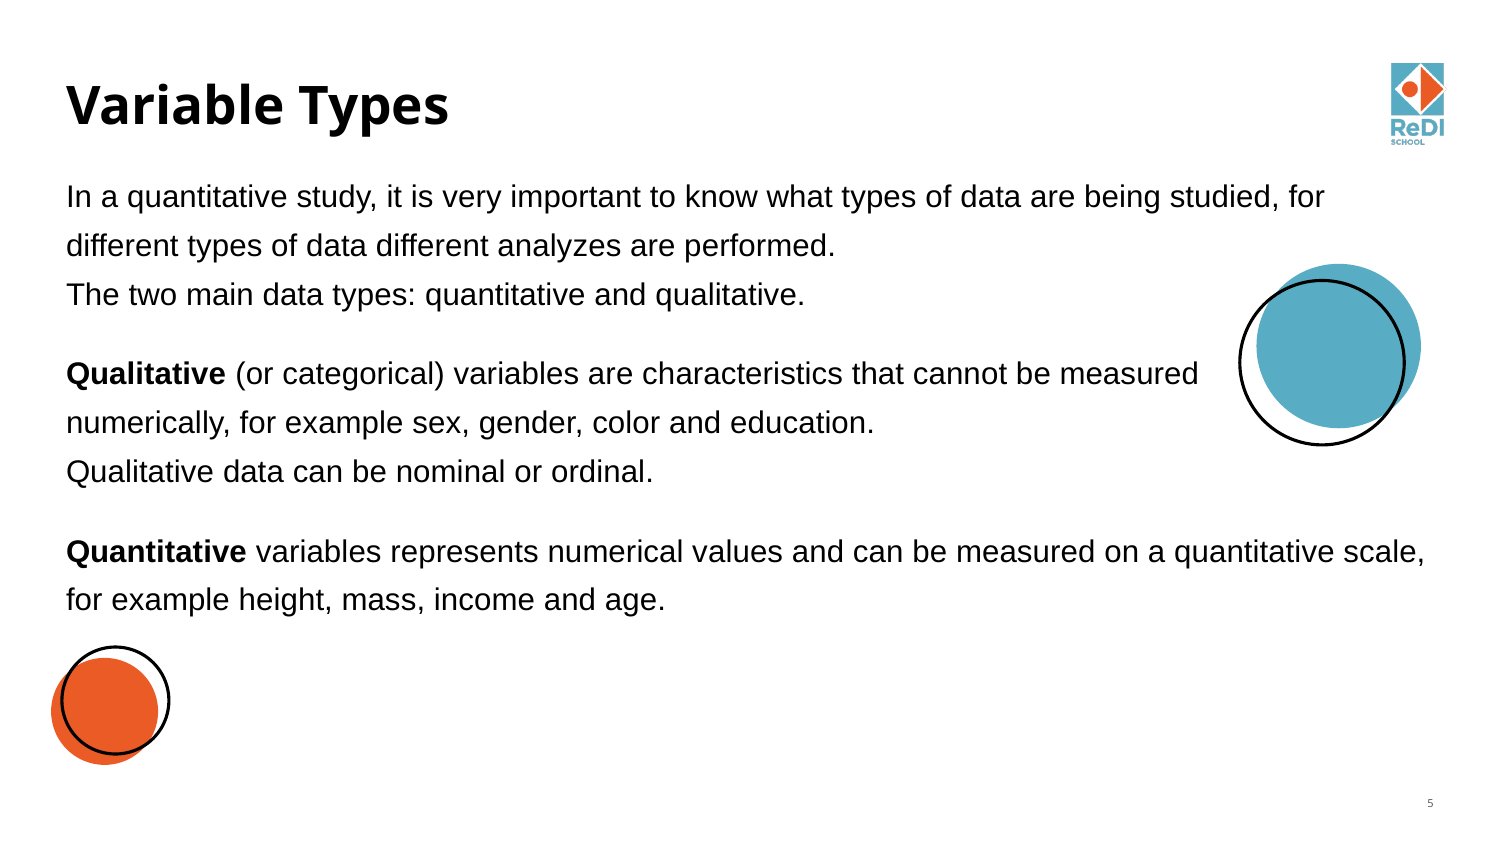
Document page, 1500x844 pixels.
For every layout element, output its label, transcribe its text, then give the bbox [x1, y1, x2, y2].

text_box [50, 646, 170, 766]
title Variable Types [51, 56, 1388, 150]
slide_number ‹#› [1388, 781, 1449, 827]
list In a quantitative study, it is very important to know what types of data are being studied, for different types of data different analyzes are performed. The two main data types: quantitative and qualitative. Qualitative (or categorical) variables are characteristics that cannot be measured numerically, for example sex, gender, color and education. Qualitative data can be nominal or ordinal. Quantitative variables represents numerical values and can be measured on a quantitative scale, for example height, mass, income and age. [51, 150, 1449, 765]
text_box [1239, 263, 1422, 446]
picture [1391, 63, 1447, 145]
